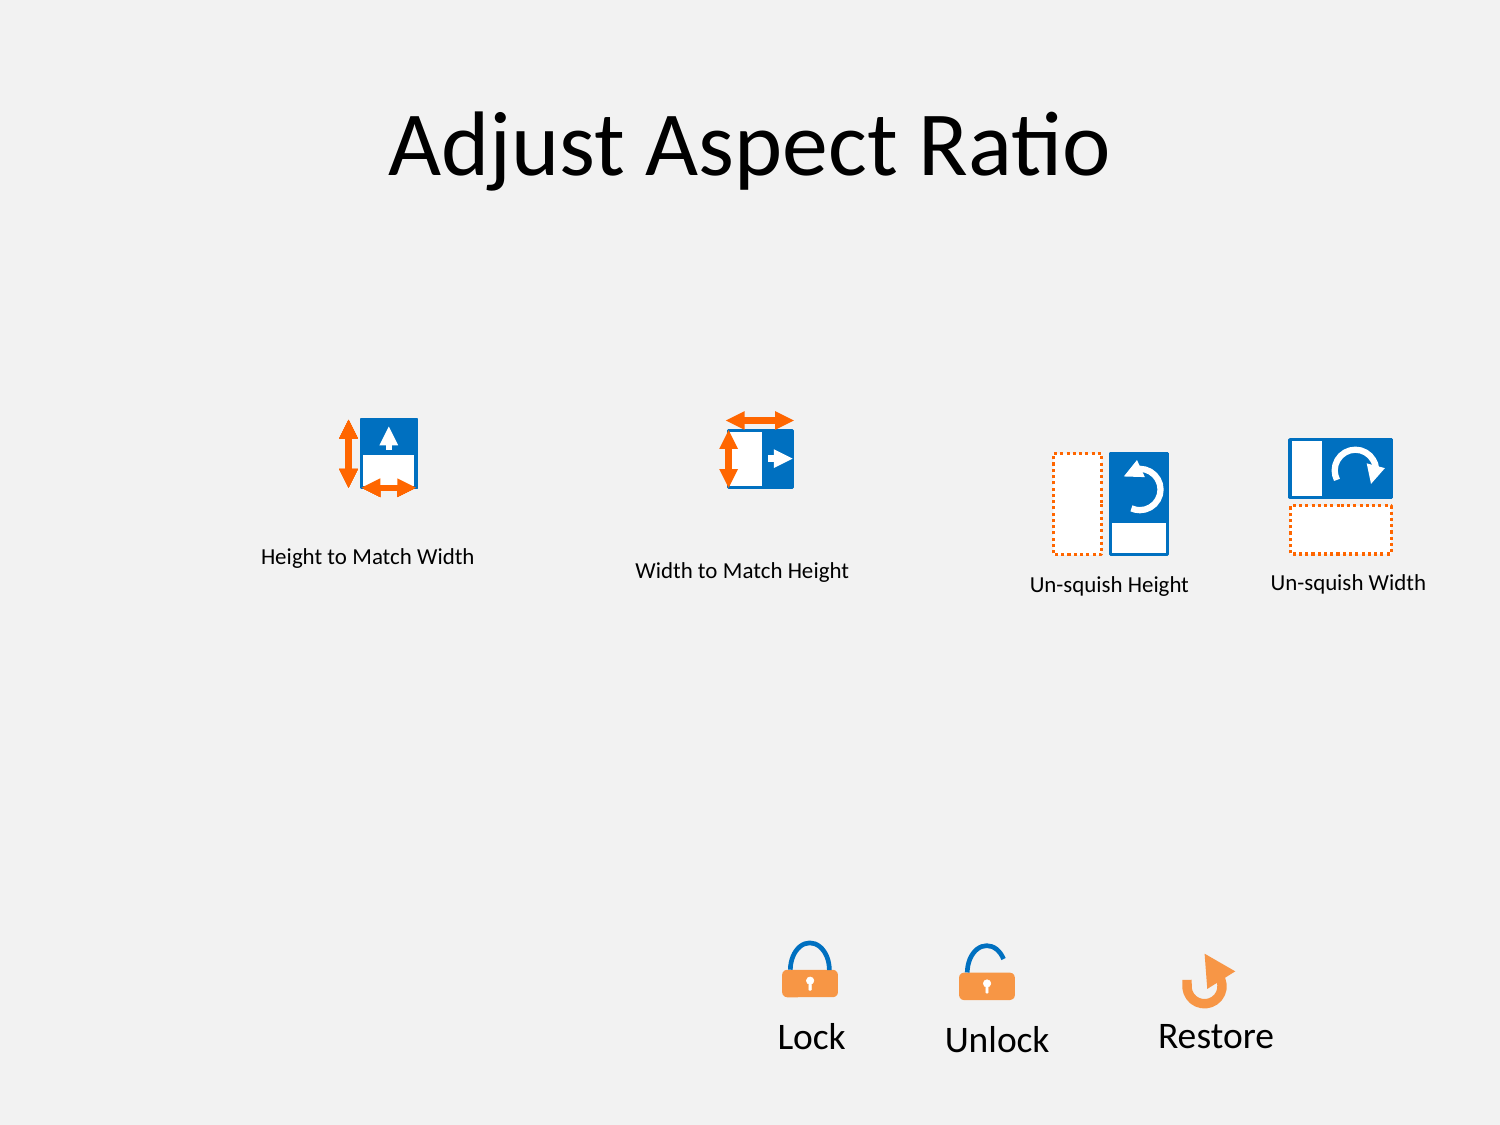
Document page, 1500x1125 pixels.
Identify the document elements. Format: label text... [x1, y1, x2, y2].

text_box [1186, 950, 1230, 1005]
text_box Width to Match Height [596, 553, 889, 585]
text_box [714, 408, 805, 500]
title Adjust Aspect Ratio [75, 45, 1425, 233]
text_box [1283, 445, 1398, 548]
text_box [804, 975, 816, 993]
text_box [957, 971, 1017, 1002]
text_box Unlock [930, 1007, 1065, 1068]
text_box [981, 977, 993, 996]
text_box Lock [762, 1004, 861, 1065]
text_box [348, 419, 417, 488]
text_box Un-squish Width [1236, 565, 1461, 597]
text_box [337, 408, 428, 500]
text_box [1053, 453, 1168, 556]
text_box [966, 944, 1005, 973]
text_box [780, 968, 840, 999]
text_box [789, 942, 831, 971]
text_box Un-squish Height [998, 567, 1222, 599]
text_box Restore [1143, 1004, 1290, 1064]
text_box Height to Match Width [221, 540, 515, 572]
